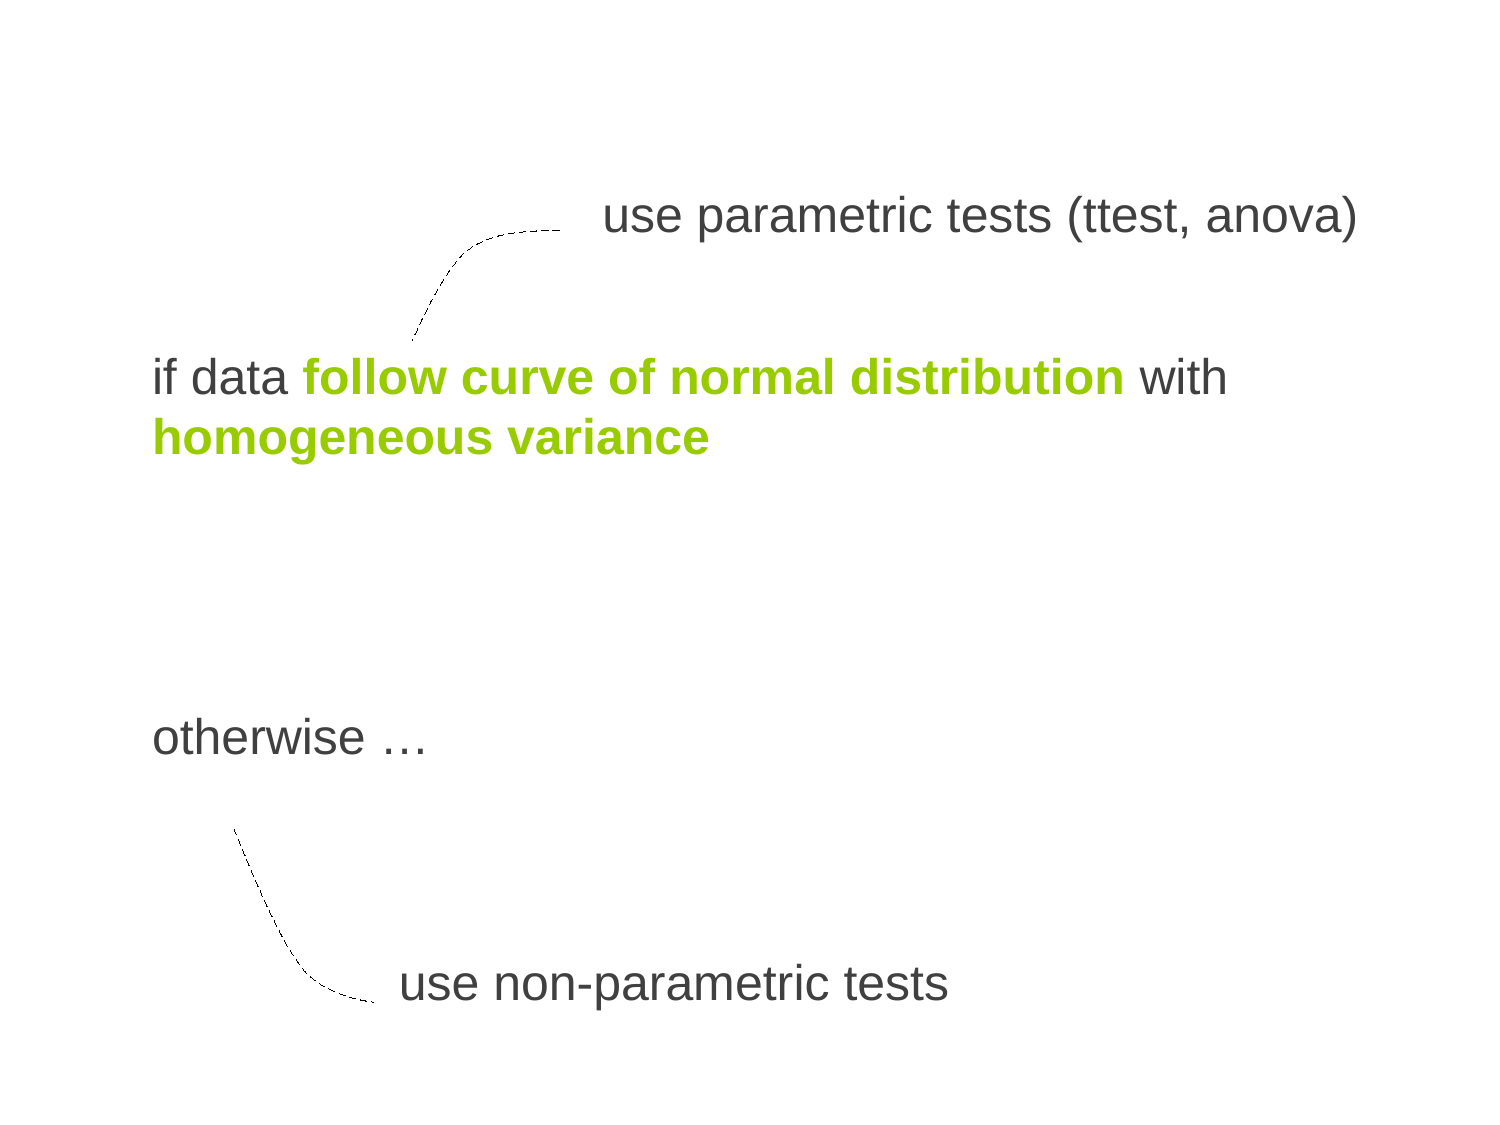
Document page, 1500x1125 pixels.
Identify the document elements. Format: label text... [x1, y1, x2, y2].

text_box if data follow curve of normal distribution with homogeneous variance otherwise … [137, 337, 1413, 773]
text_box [262, 812, 1500, 1125]
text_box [430, 174, 1388, 359]
